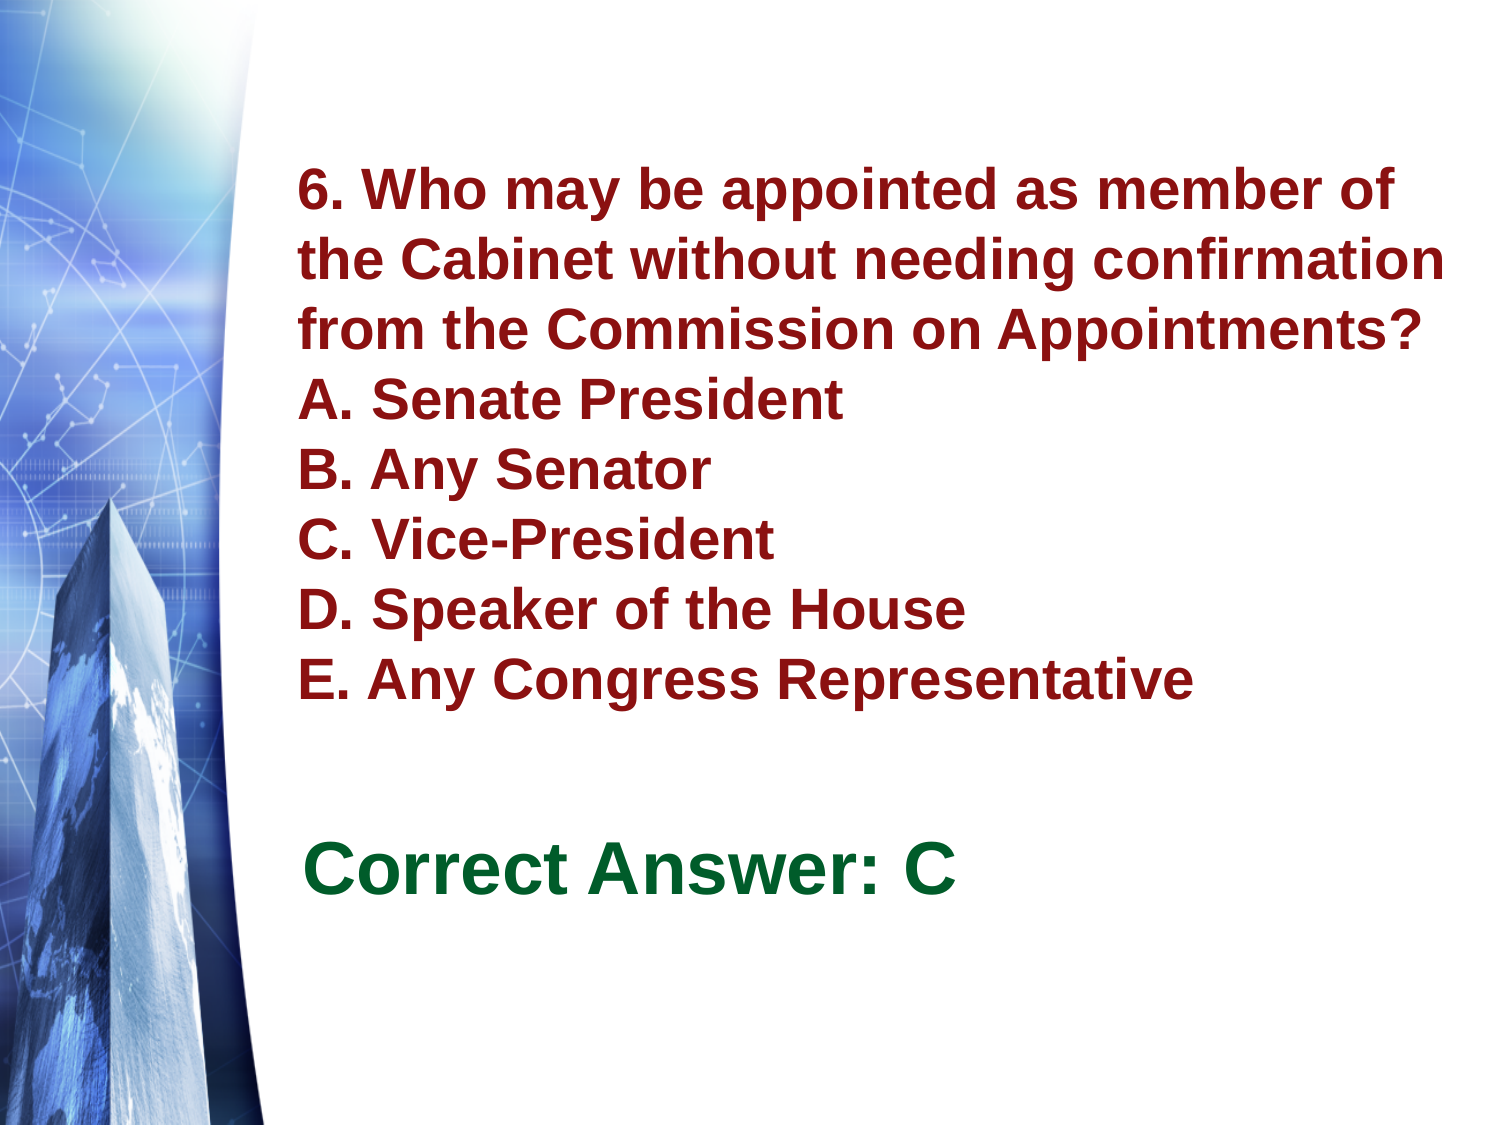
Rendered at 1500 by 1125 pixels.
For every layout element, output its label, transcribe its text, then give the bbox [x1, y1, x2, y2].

text_box Correct Answer: C [287, 812, 1250, 918]
picture [0, 0, 300, 1125]
title 6. Who may be appointed as member of the Cabinet without needing confirmation from the Commission on Appointments? A. Senate President B. Any Senator C. Vice-President D. Speaker of the House E. Any Congress Representative [281, 87, 1488, 775]
